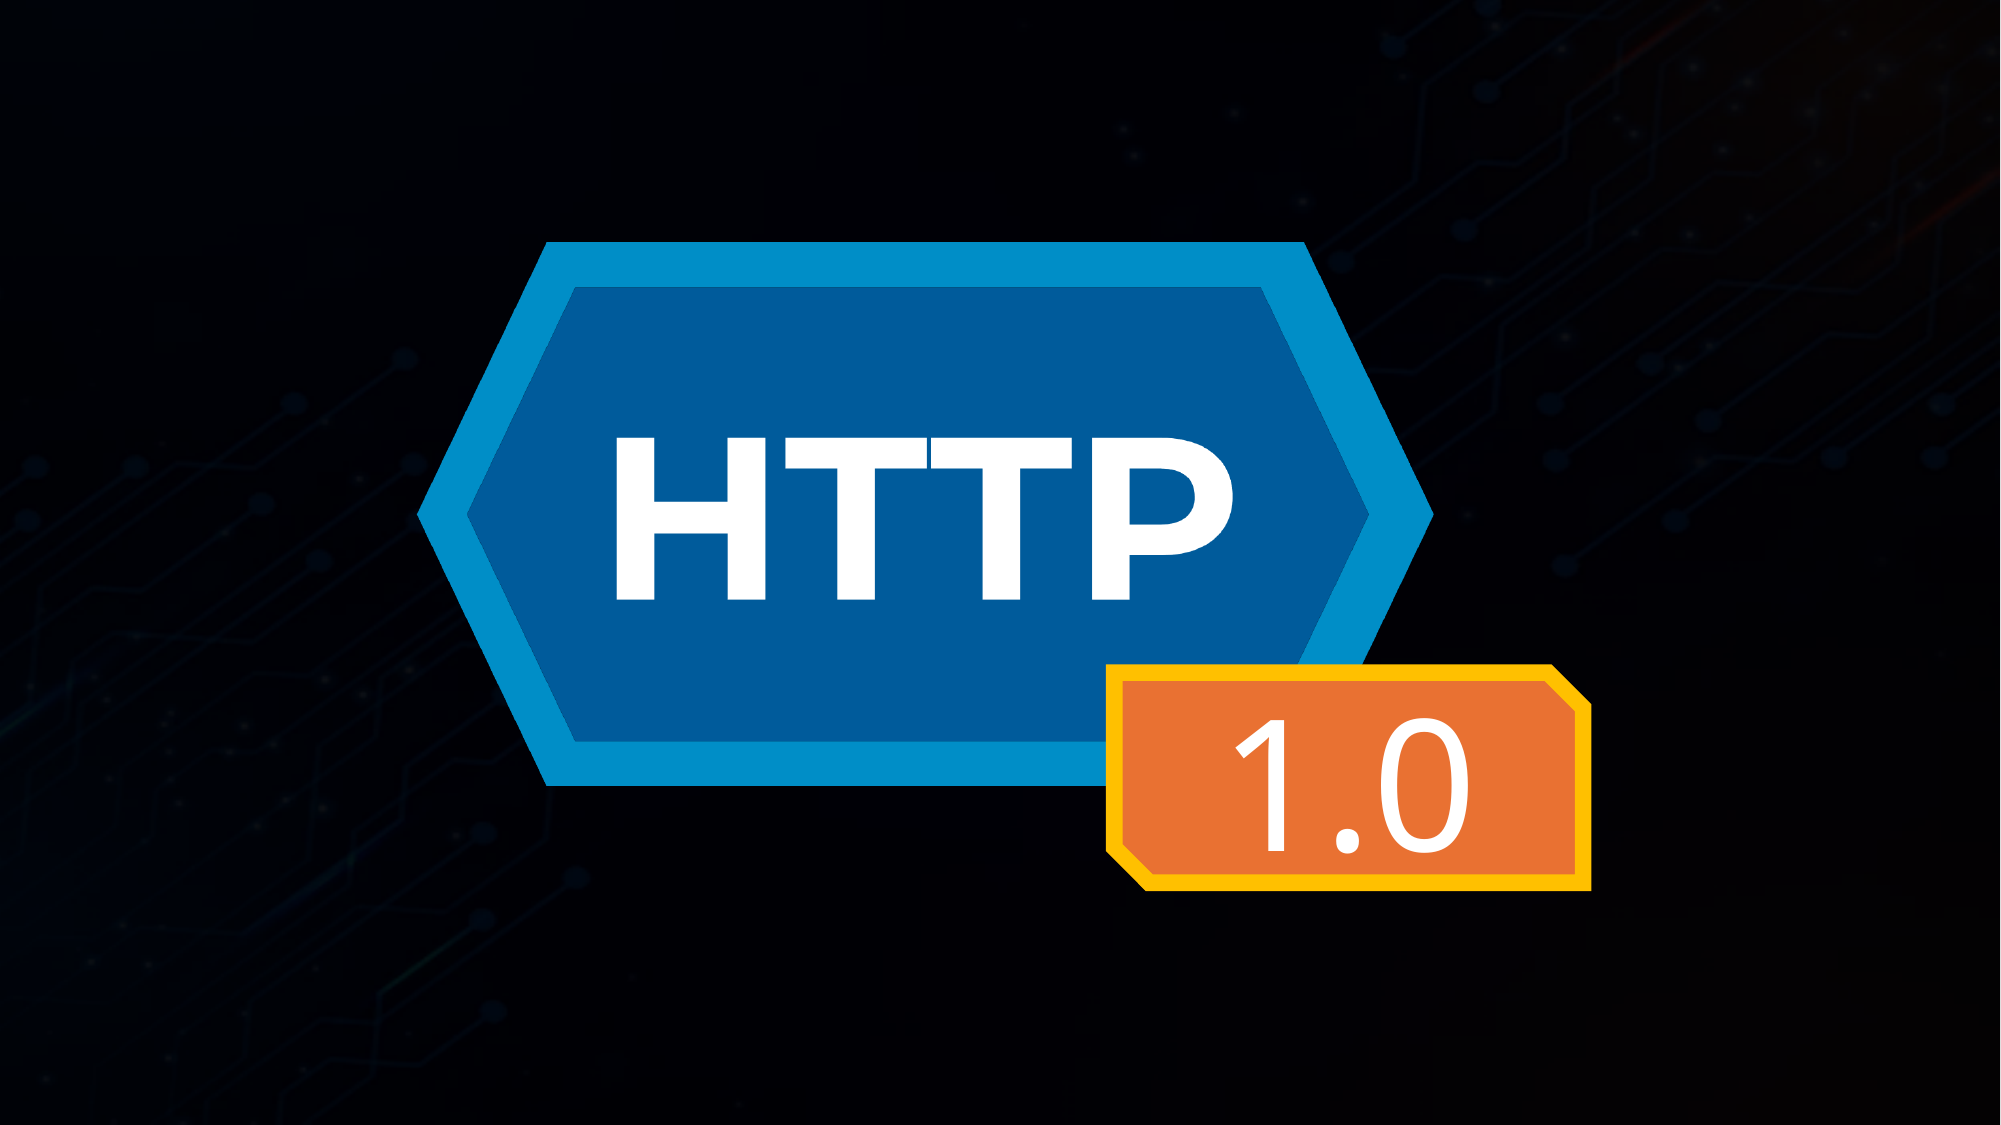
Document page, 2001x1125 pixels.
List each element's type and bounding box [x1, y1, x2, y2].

picture [0, 0, 2001, 1125]
text_box [416, 241, 1584, 884]
